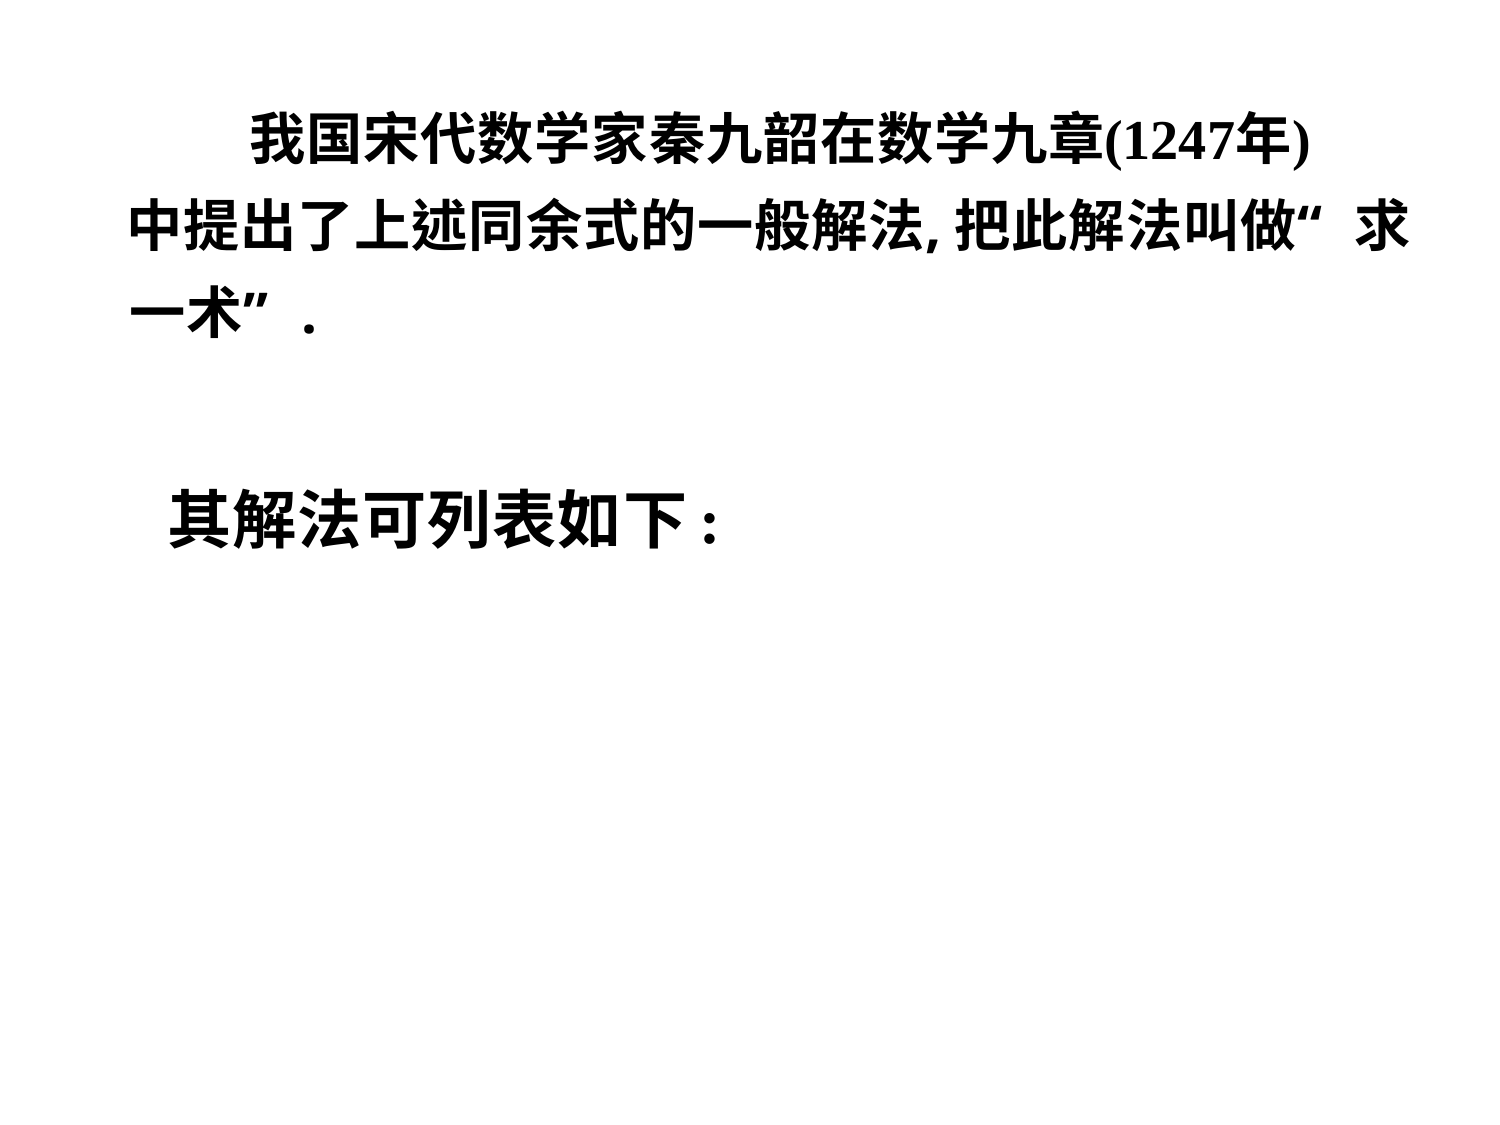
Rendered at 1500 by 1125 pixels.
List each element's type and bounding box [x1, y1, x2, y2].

text_box [123, 101, 1423, 350]
text_box [159, 479, 727, 566]
